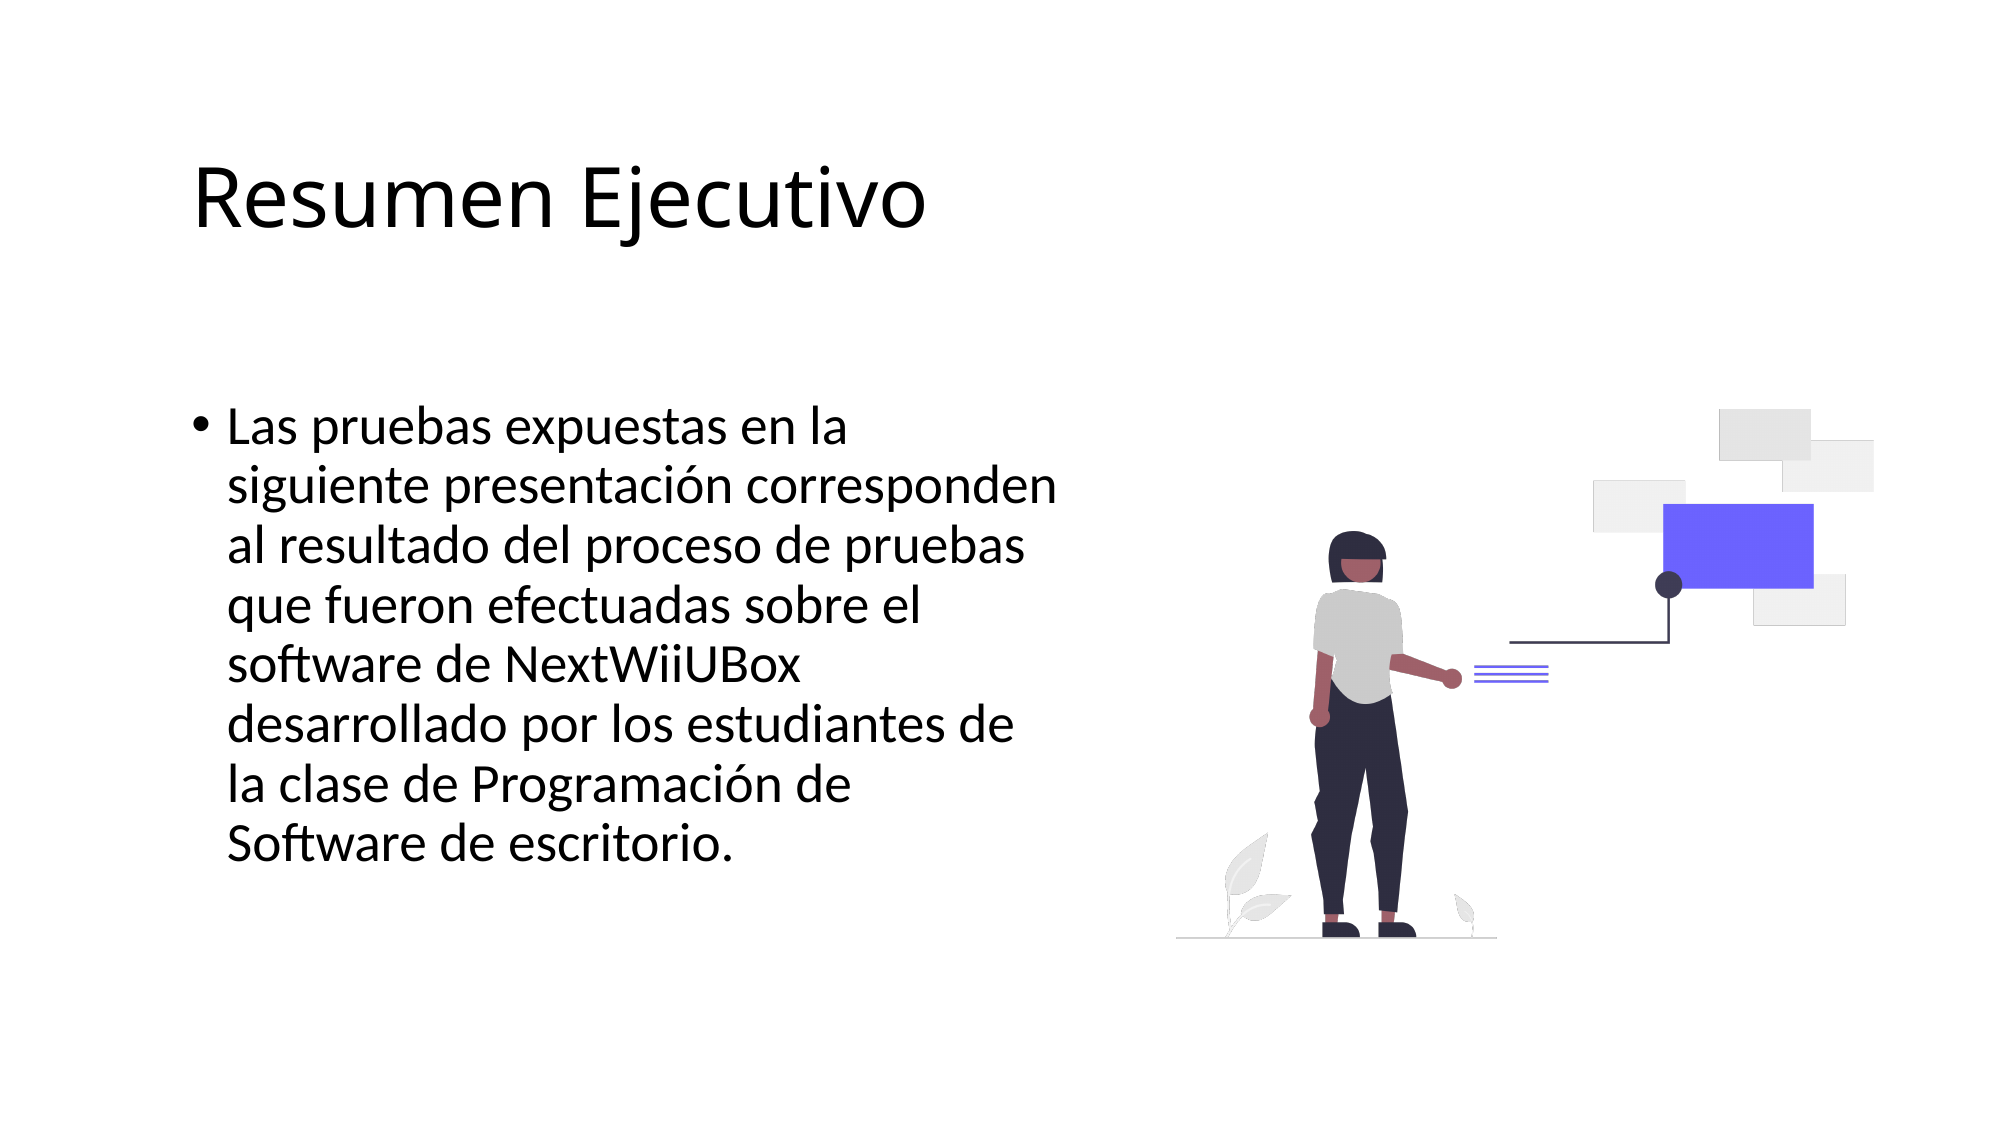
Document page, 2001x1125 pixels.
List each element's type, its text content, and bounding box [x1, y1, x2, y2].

picture [1176, 409, 1874, 939]
text_box Las pruebas expuestas en la siguiente presentación corresponden al resultado del proceso de pruebas que fueron efectuadas sobre el software de NextWiiUBox desarrollado por los estudiantes de la clase de Programación de Software de escritorio. [176, 388, 1077, 928]
text_box Resumen Ejecutivo [176, 106, 1898, 282]
